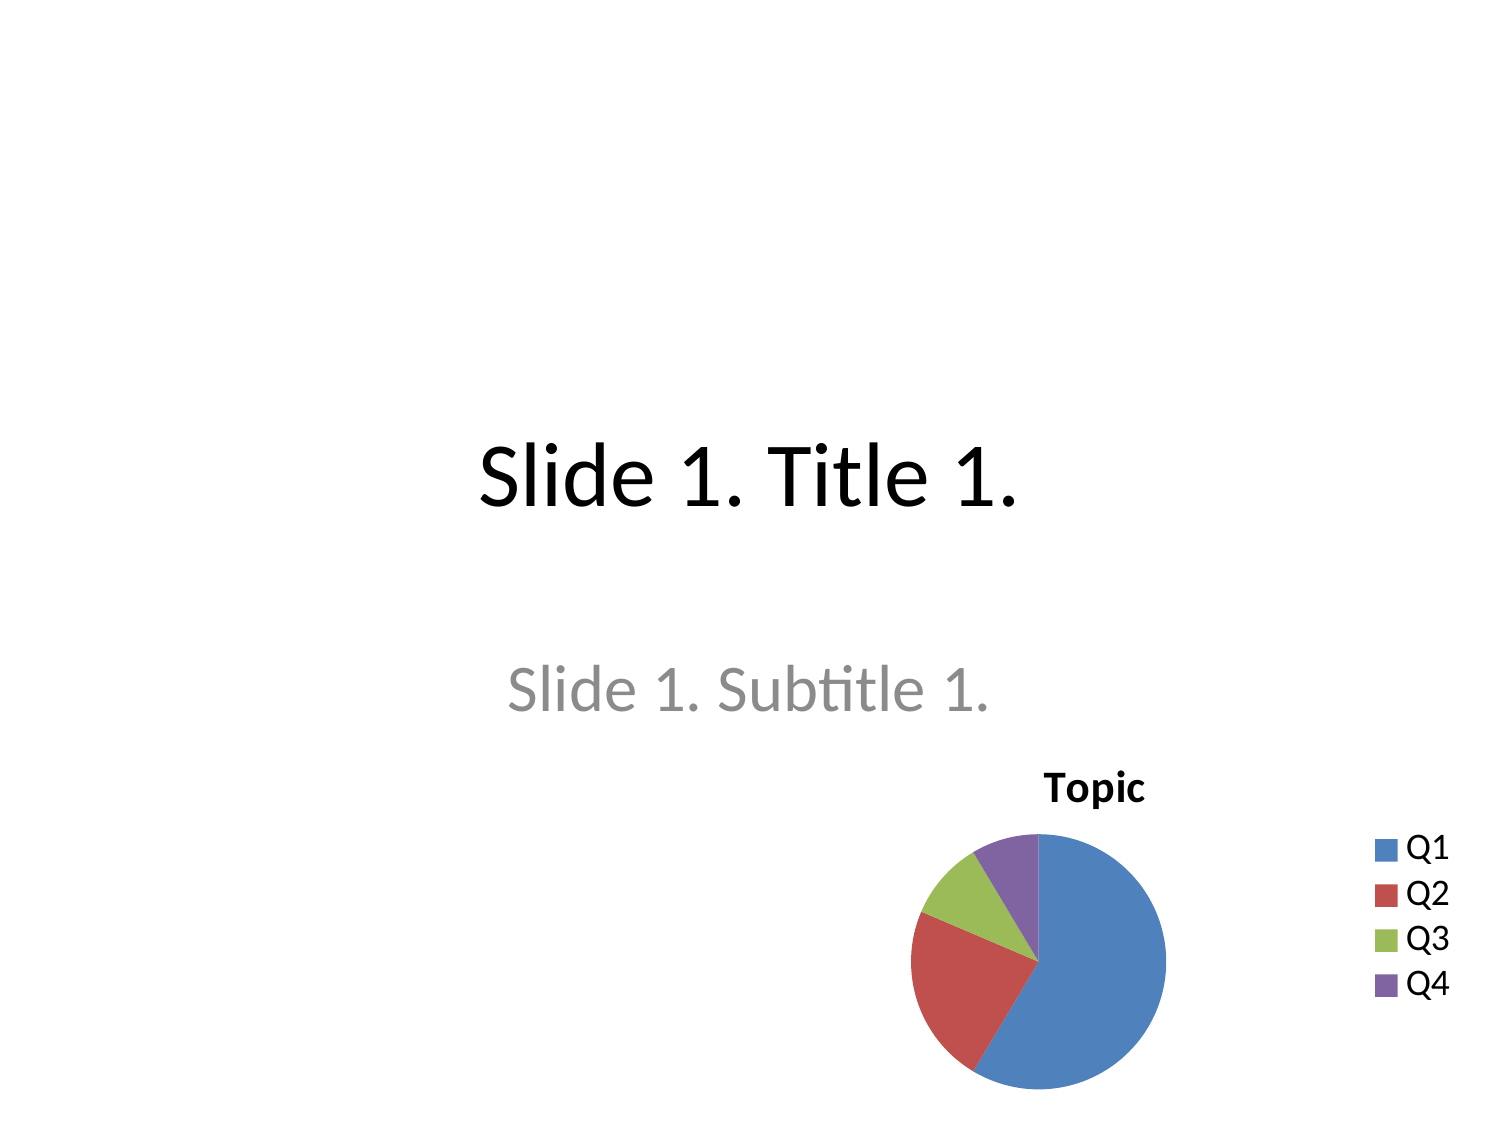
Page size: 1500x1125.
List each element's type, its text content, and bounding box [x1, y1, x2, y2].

title Slide 1. Title 1. [112, 349, 1388, 591]
subtitle Slide 1. Subtitle 1. [225, 637, 1275, 925]
chart [714, 739, 1475, 1097]
